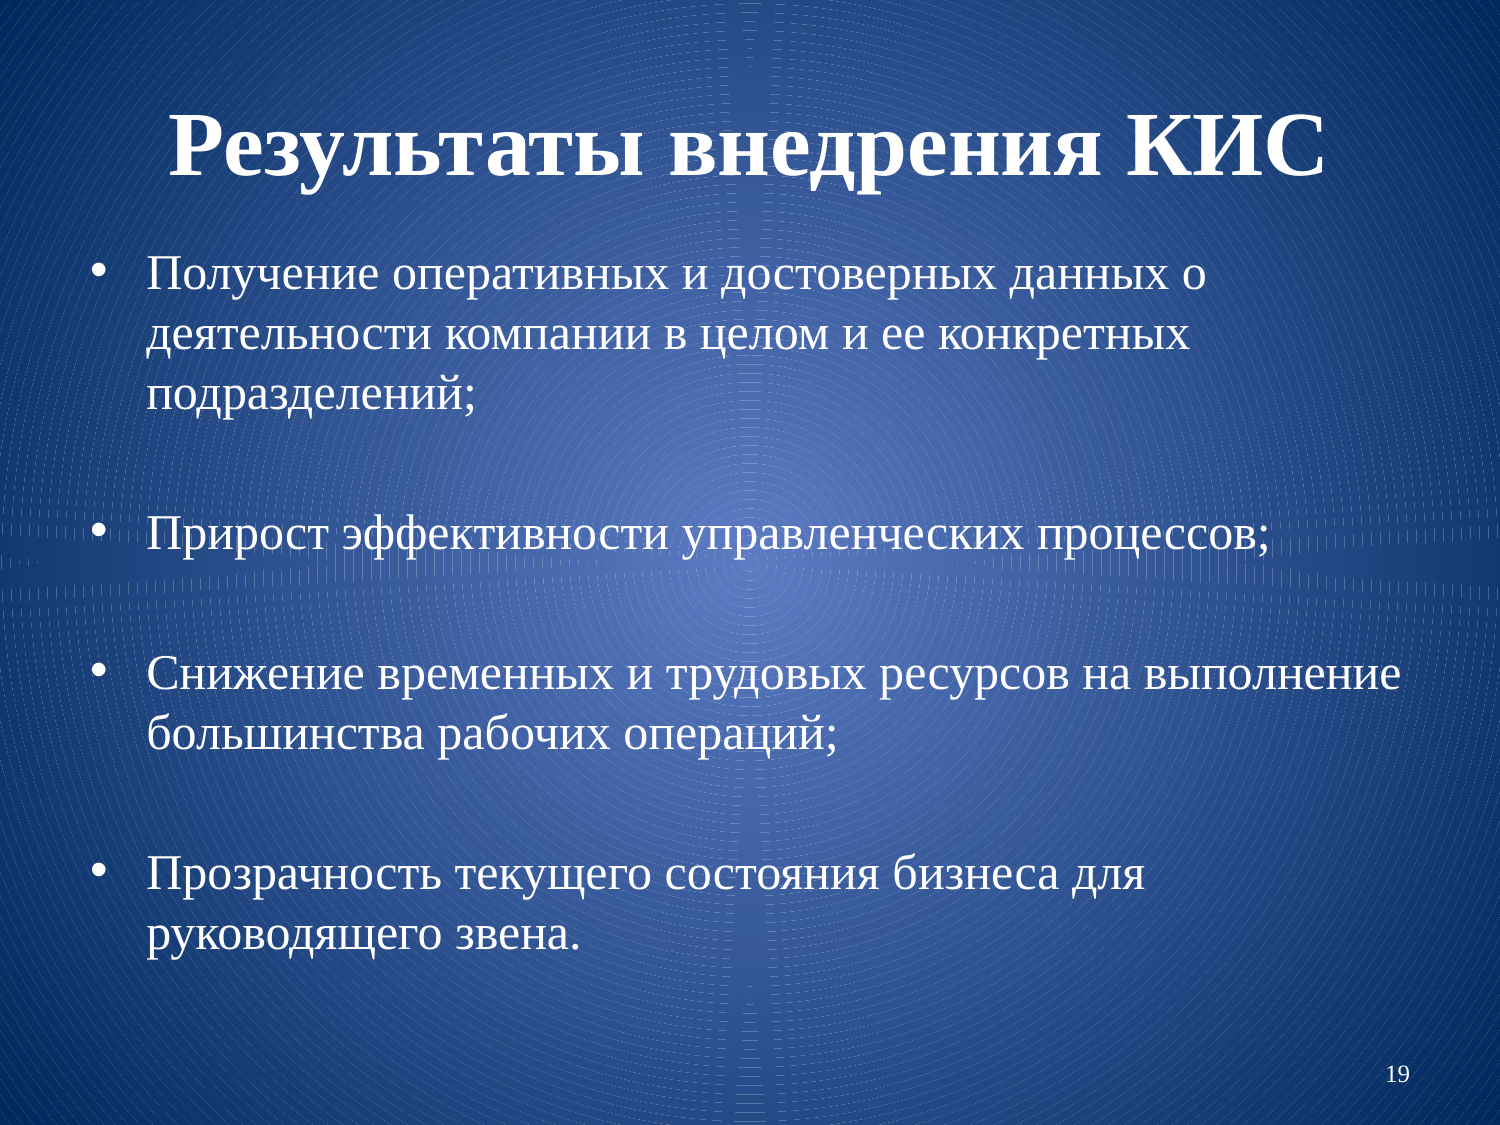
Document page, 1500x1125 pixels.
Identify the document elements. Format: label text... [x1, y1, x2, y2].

title Результаты внедрения КИС [75, 45, 1425, 231]
list Получение оперативных и достоверных данных о деятельности компании в целом и ее конкретных подразделений; Прирост эффективности управленческих процессов; Снижение временных и трудовых ресурсов на выполнение большинства рабочих операций; Прозрачность текущего состояния бизнеса для руководящего звена. [75, 231, 1425, 1064]
slide_number 19 [1074, 1042, 1425, 1103]
